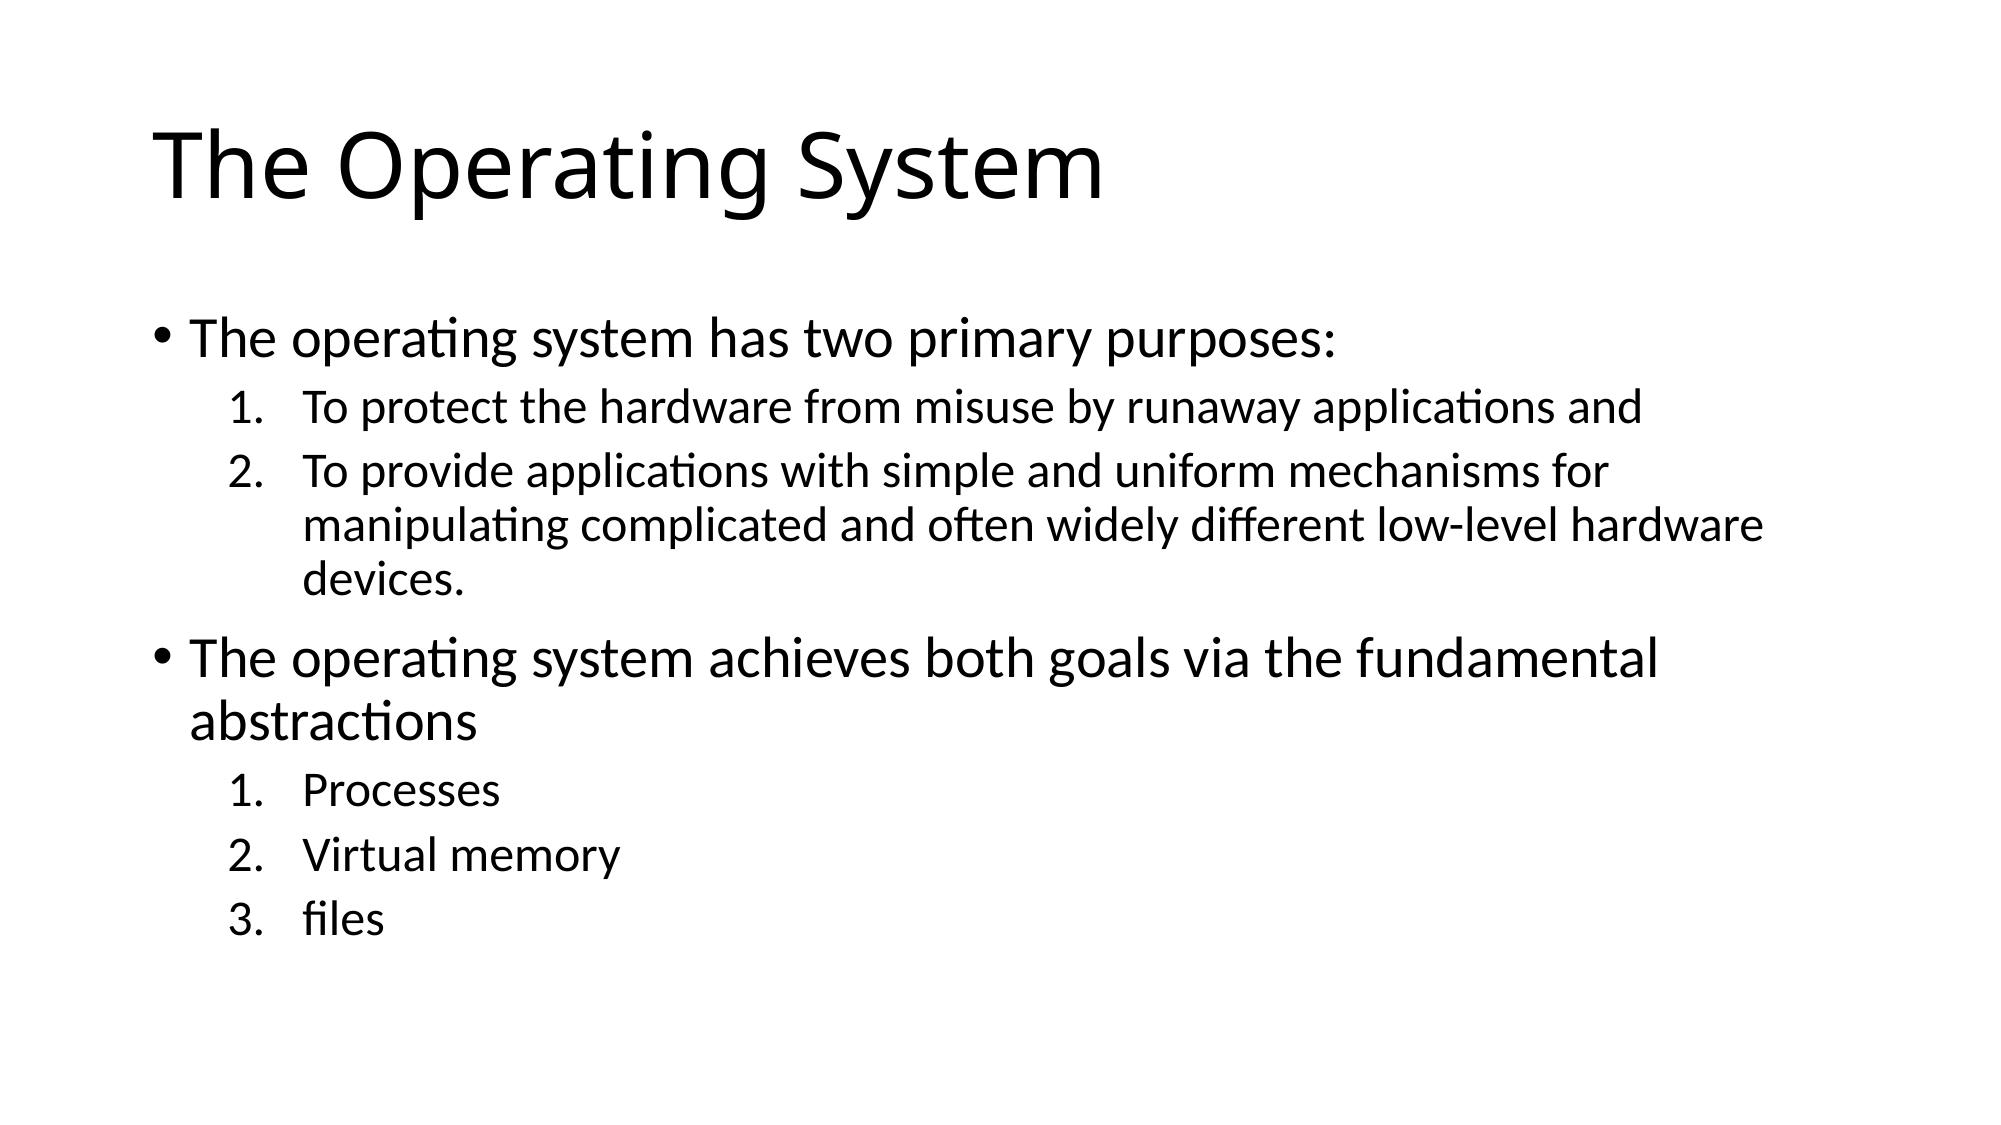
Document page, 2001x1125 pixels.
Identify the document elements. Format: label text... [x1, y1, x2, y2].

title The Operating System [137, 59, 1863, 278]
list The operating system has two primary purposes: To protect the hardware from misuse by runaway applications and To provide applications with simple and uniform mechanisms for manipulating complicated and often widely different low-level hardware devices. The operating system achieves both goals via the fundamental abstractions Processes Virtual memory files [137, 299, 1863, 1014]
